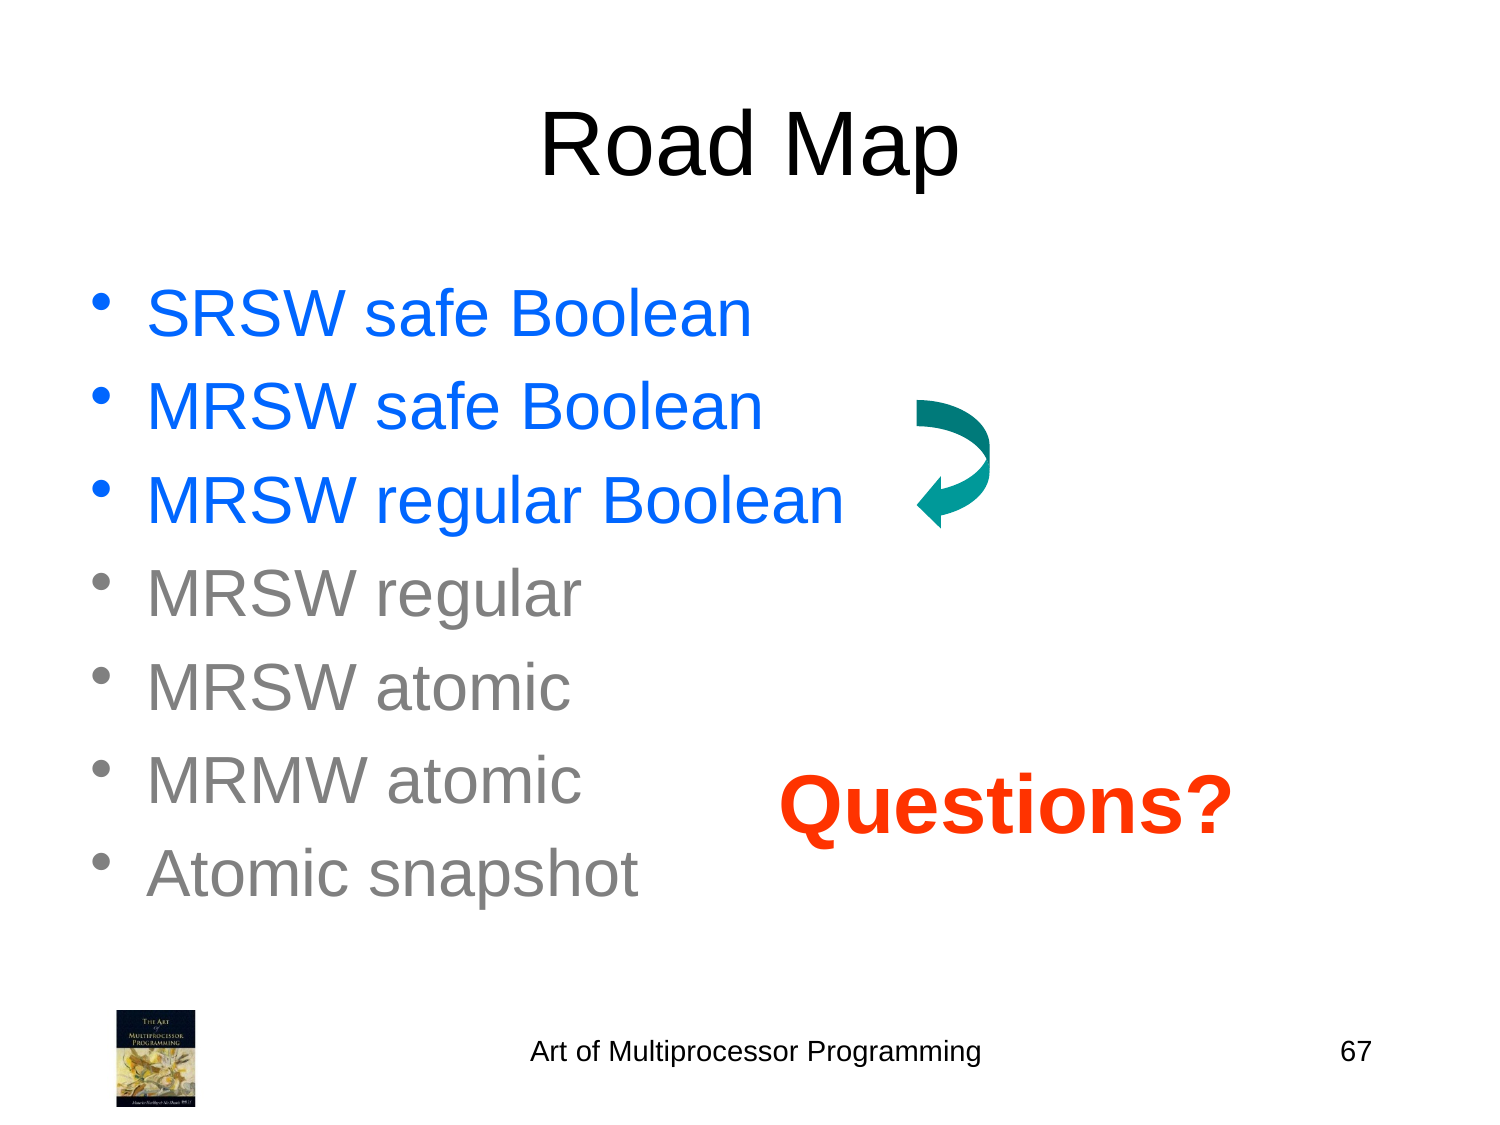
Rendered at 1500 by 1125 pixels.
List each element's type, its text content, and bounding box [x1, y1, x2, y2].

list SRSW safe Boolean MRSW safe Boolean MRSW regular Boolean MRSW regular MRSW atomic MRMW atomic Atomic snapshot [74, 262, 1426, 1006]
text_box 67 [1074, 1024, 1388, 1100]
text_box Questions? [735, 762, 1280, 858]
text_box [916, 399, 990, 529]
picture [107, 1010, 204, 1107]
footer Art of Multiprocessor Programming [499, 1024, 1013, 1103]
title Road Map [74, 44, 1426, 233]
